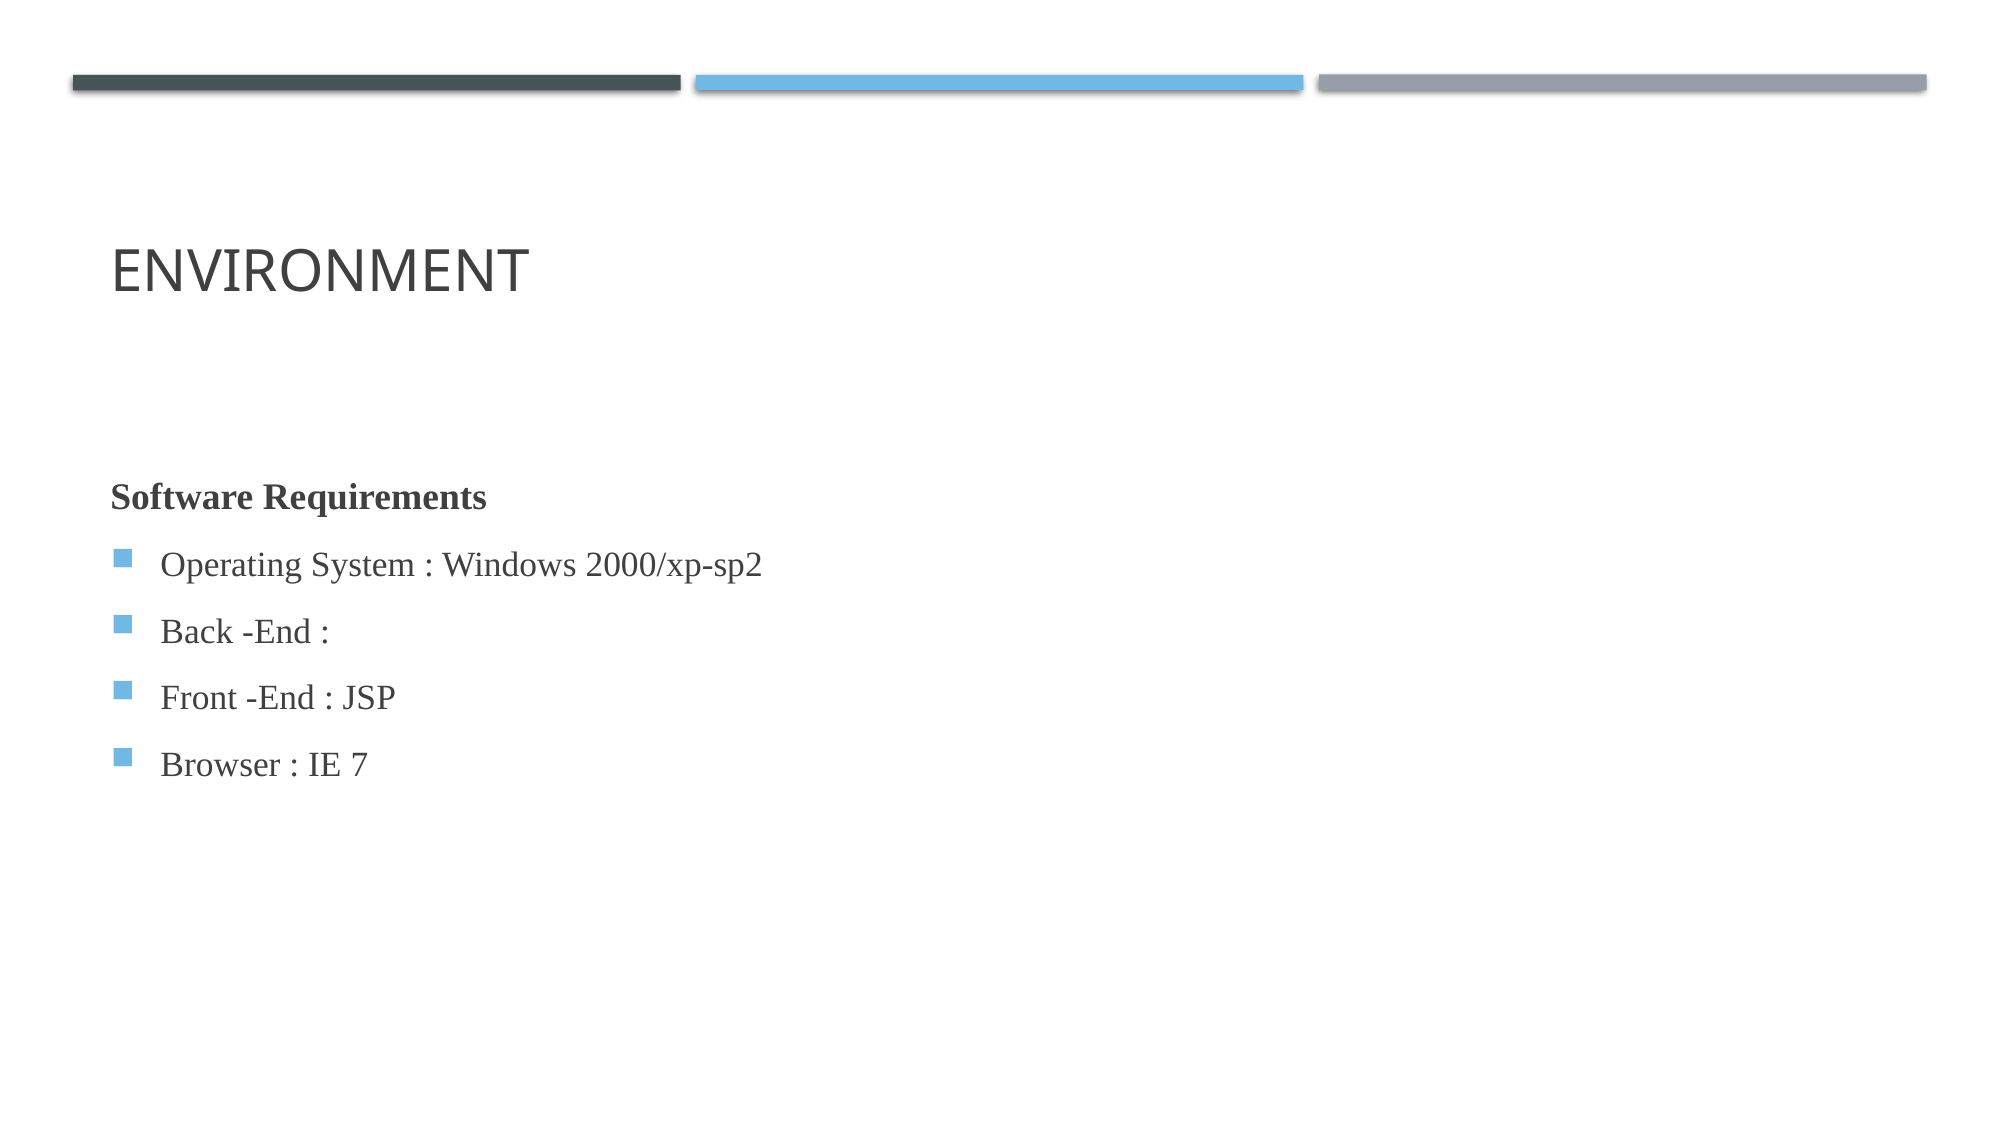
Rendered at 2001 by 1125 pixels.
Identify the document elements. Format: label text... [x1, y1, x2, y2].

list Software Requirements Operating System : Windows 2000/xp-sp2 Back -End : Front -End : JSP Browser : IE 7 [95, 383, 1905, 981]
title environment [95, 115, 1905, 311]
